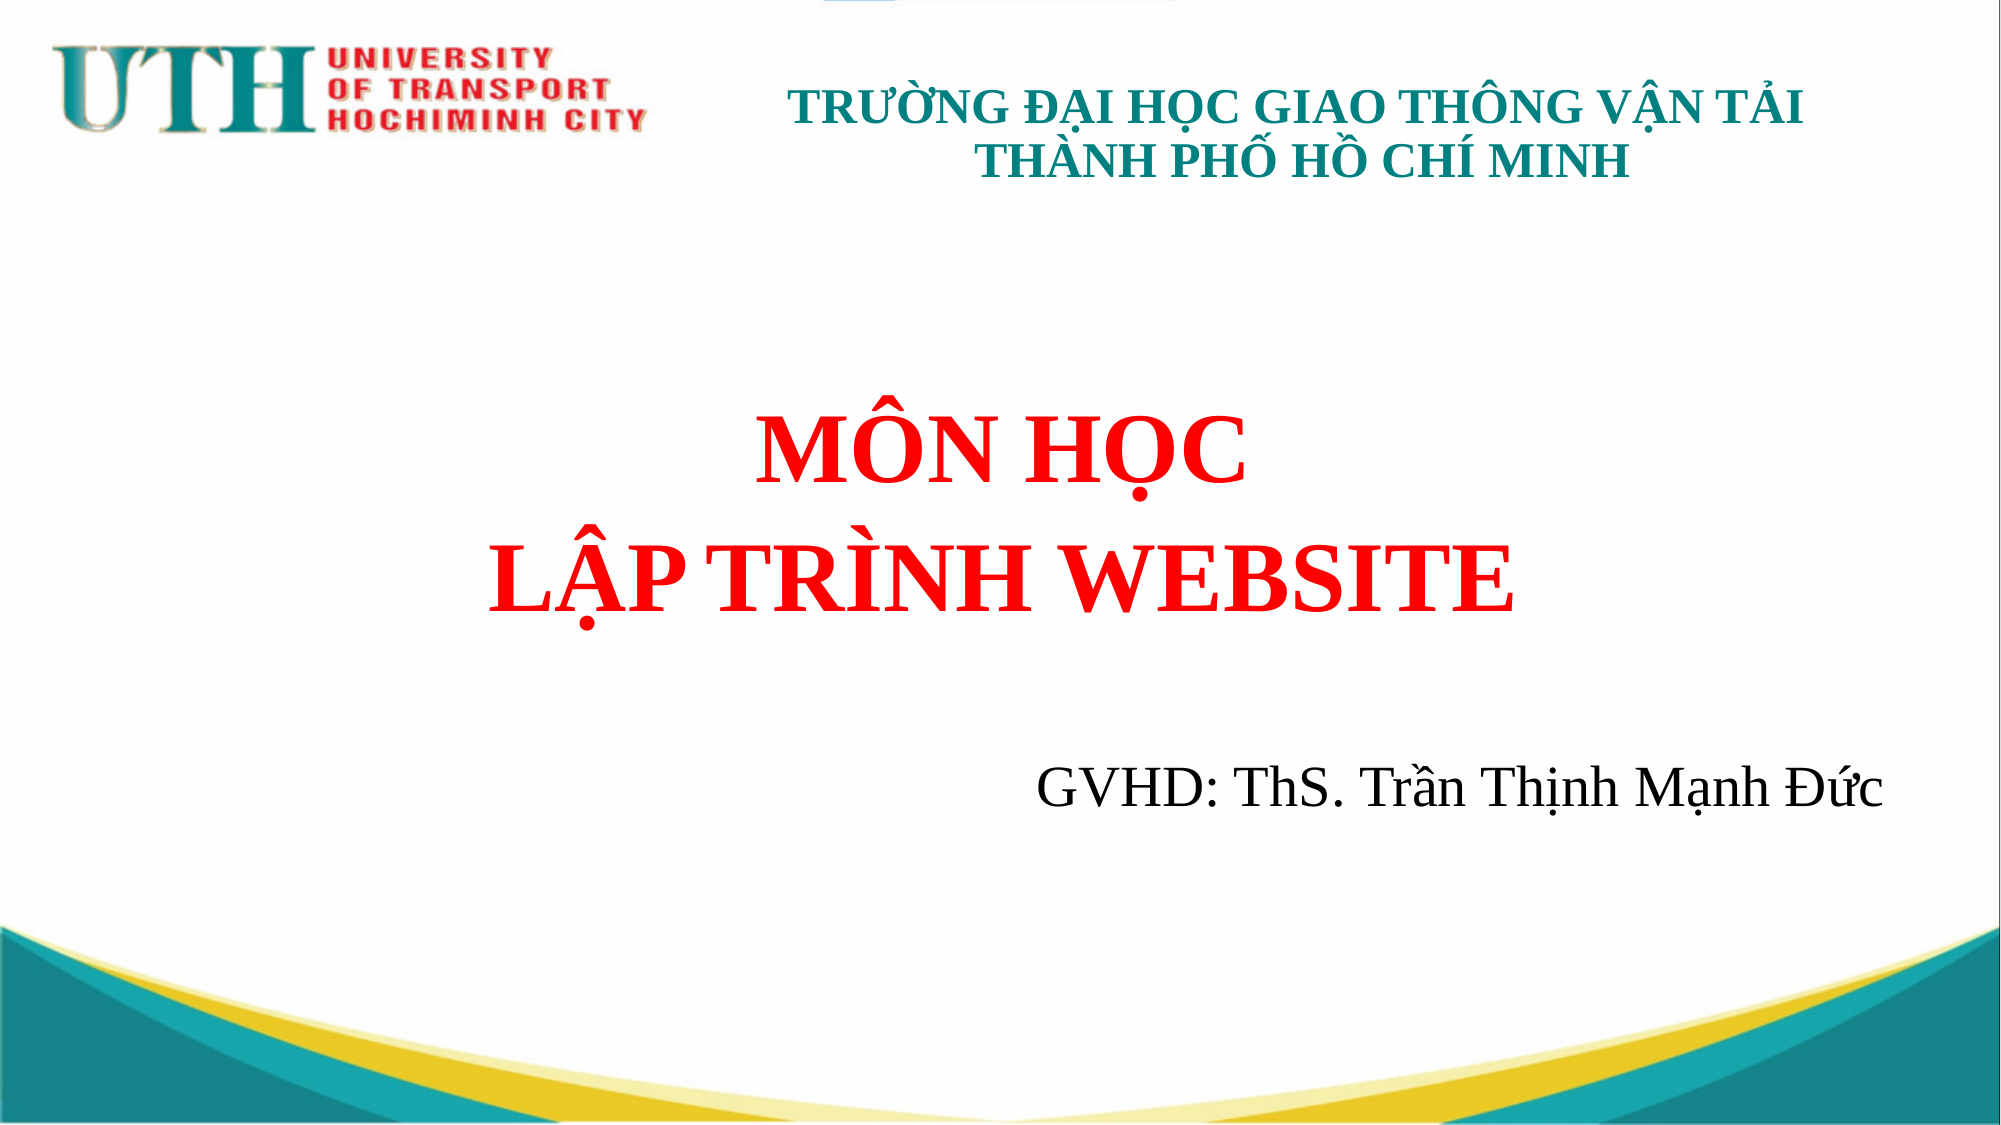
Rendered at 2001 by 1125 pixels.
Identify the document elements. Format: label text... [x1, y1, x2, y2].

slide_number [1412, 1042, 1863, 1103]
picture [0, 0, 2001, 1125]
text_box MÔN HỌC LẬP TRÌNH WEBSITE GVHD: ThS. Trần Thịnh Mạnh Đức [107, 389, 1900, 744]
title TRƯỜNG ĐẠI HỌC GIAO THÔNG VẬN TẢI THÀNH PHỐ HỒ CHÍ MINH [742, 59, 1863, 210]
